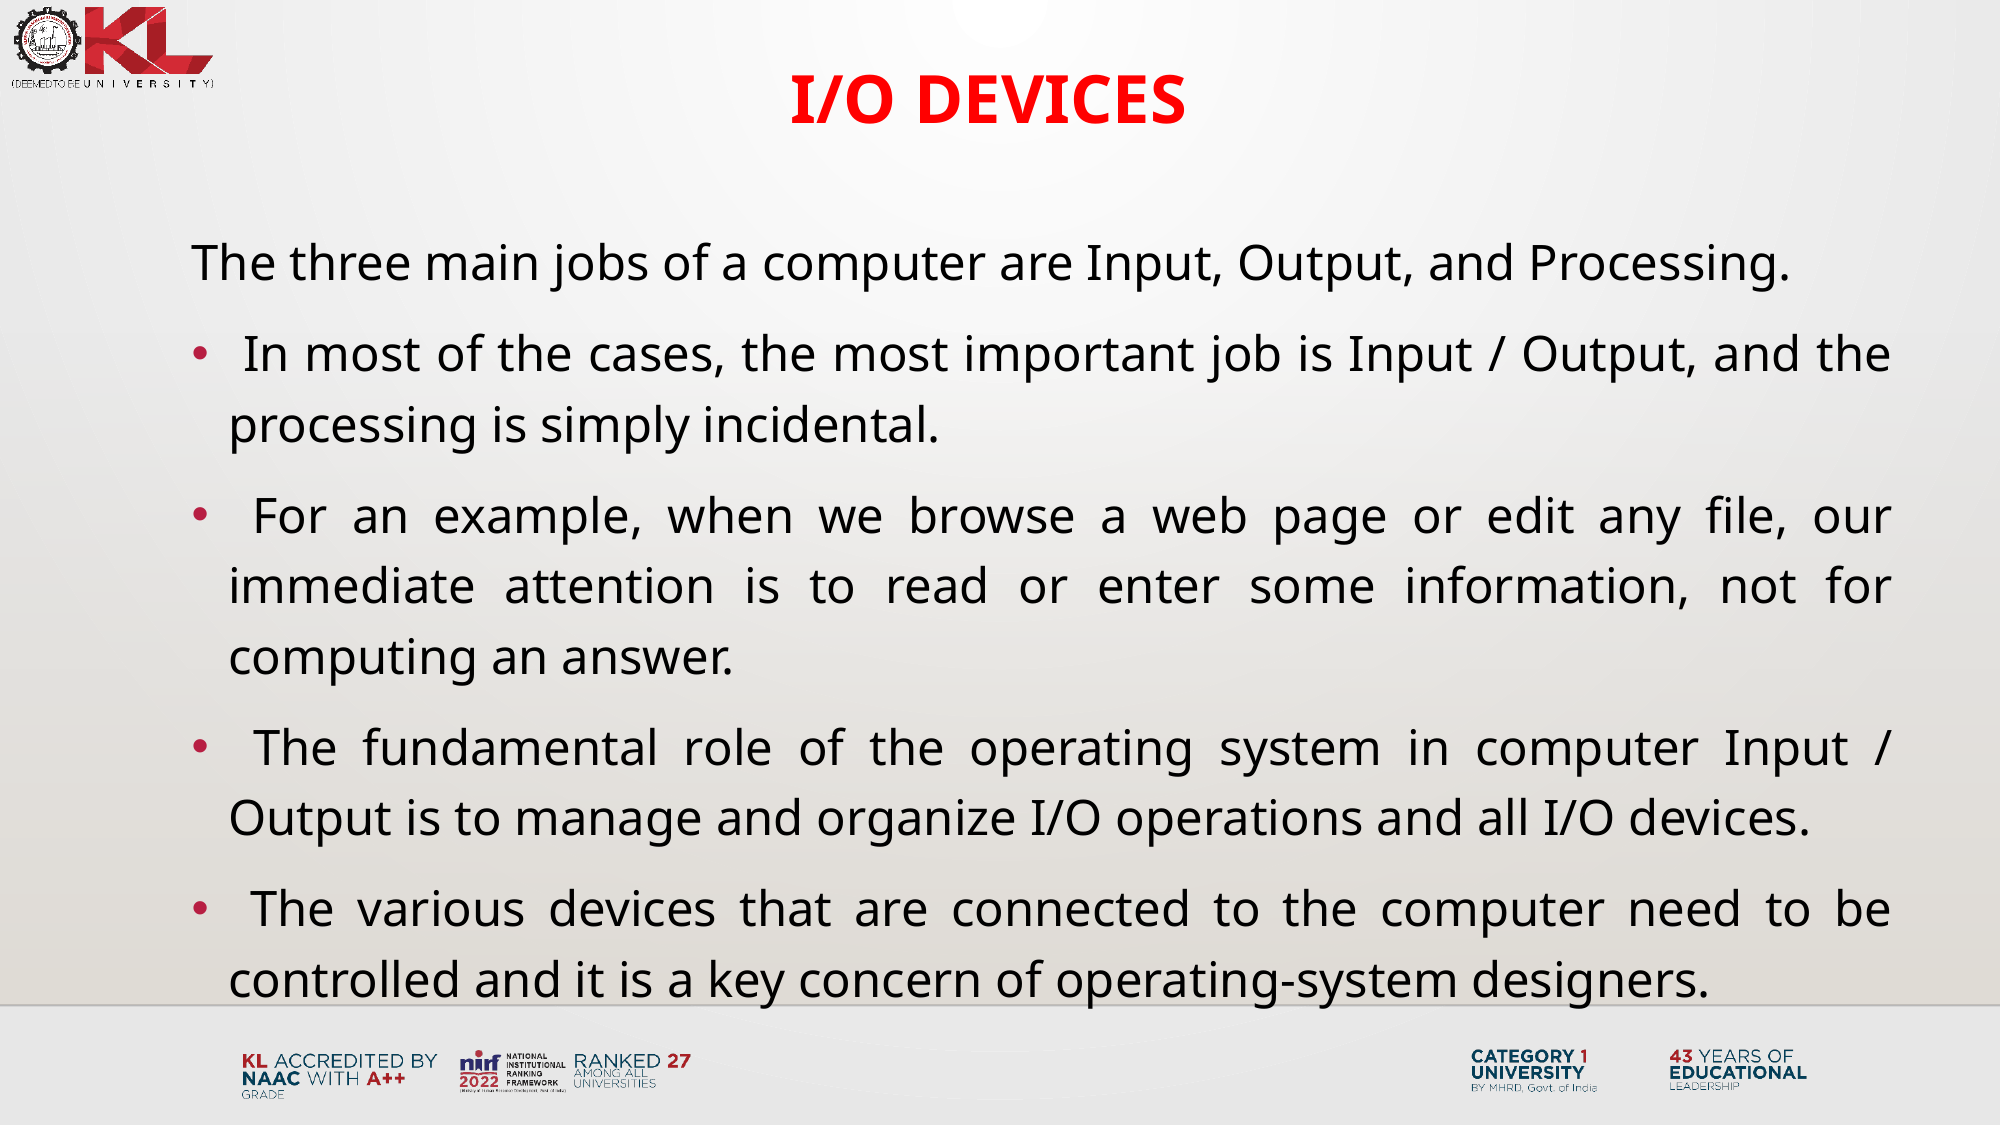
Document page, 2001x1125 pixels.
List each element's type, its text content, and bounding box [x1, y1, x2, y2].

picture [238, 1045, 716, 1103]
picture [12, 5, 213, 88]
title I/O DEVICES [775, 58, 2000, 213]
list The three main jobs of a computer are Input, Output, and Processing. In most of the cases, the most important job is Input / Output, and the processing is simply incidental. For an example, when we browse a web page or edit any file, our immediate attention is to read or enter some information, not for computing an answer. The fundamental role of the operating system in computer Input / Output is to manage and organize I/O operations and all I/O devices. The various devices that are connected to the computer need to be controlled and it is a key concern of operating-system designers. [176, 212, 1910, 1019]
picture [1447, 1045, 1814, 1101]
